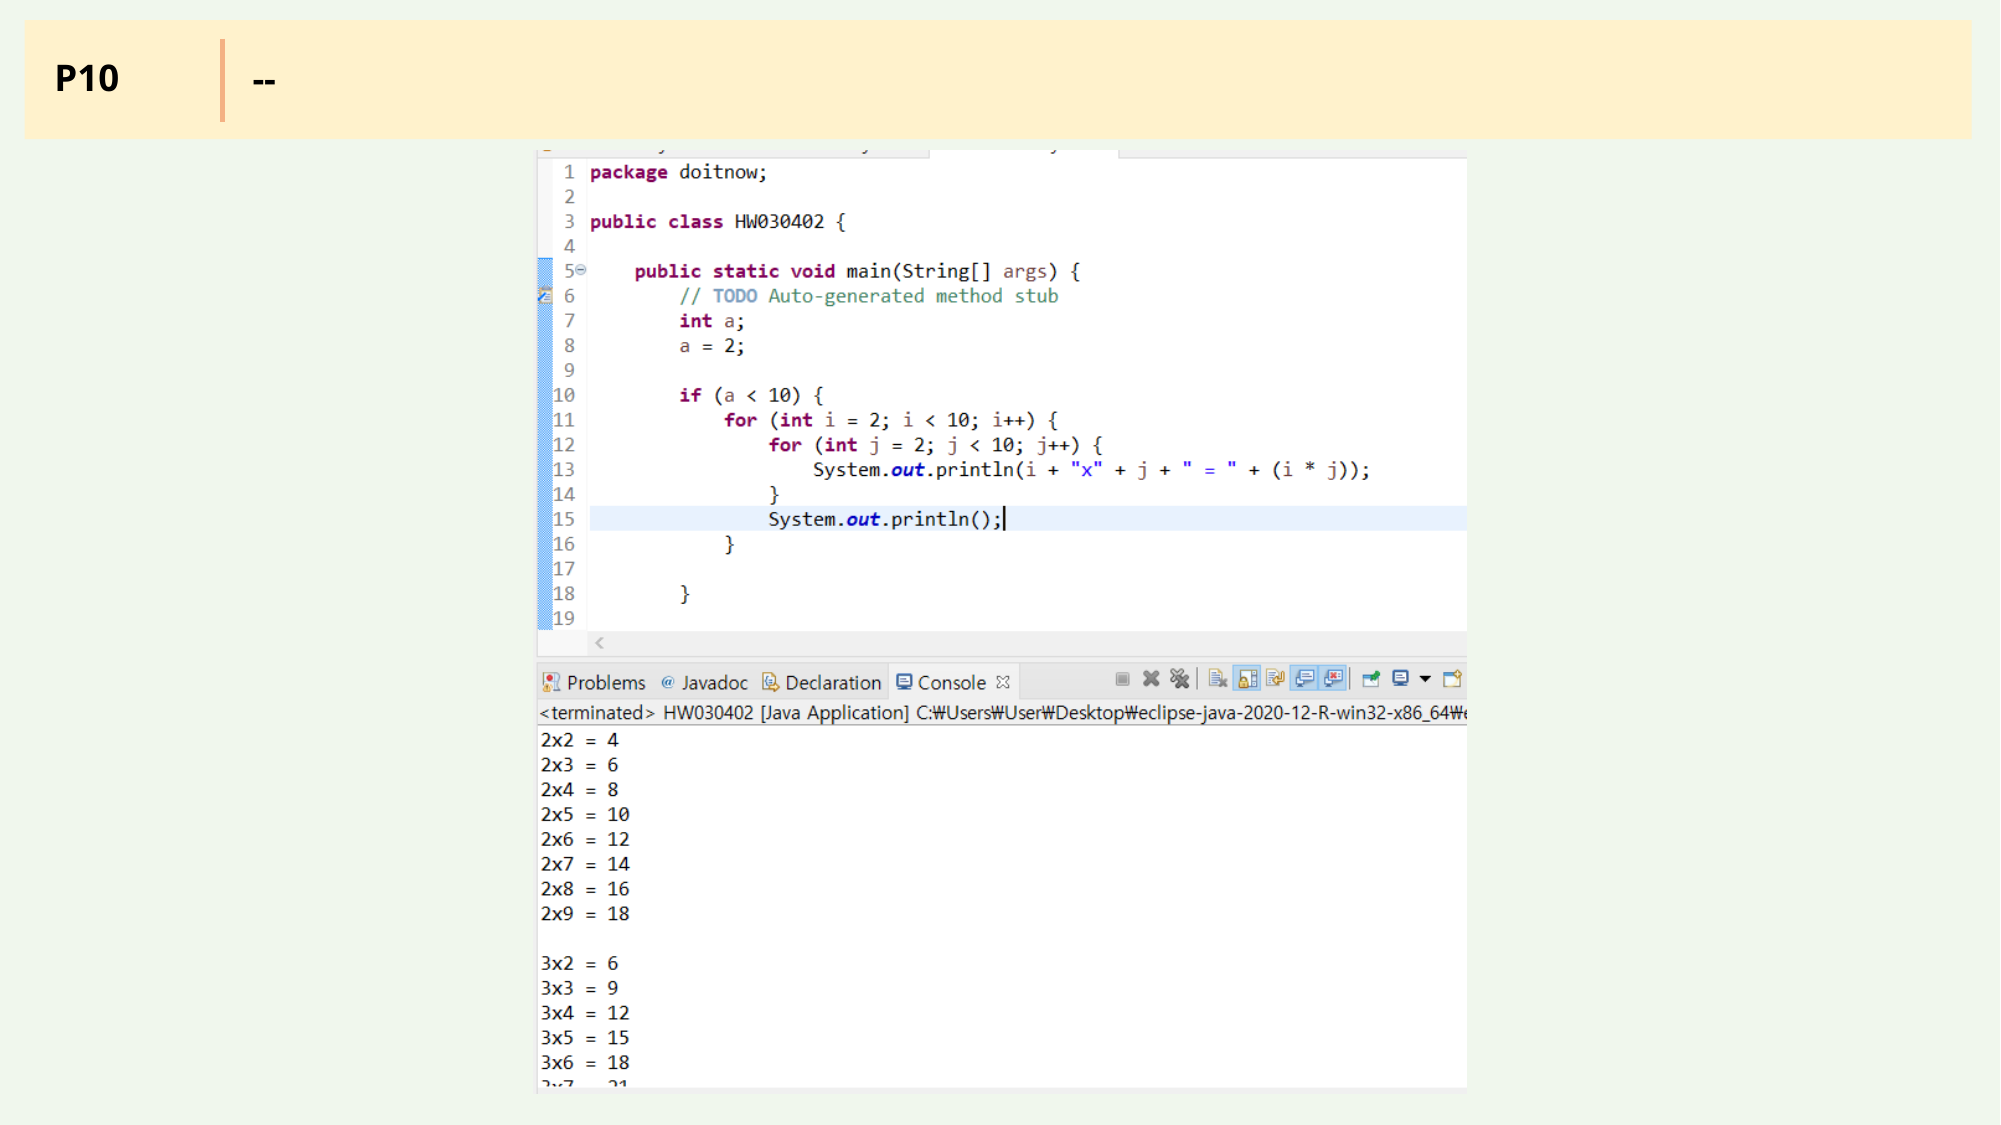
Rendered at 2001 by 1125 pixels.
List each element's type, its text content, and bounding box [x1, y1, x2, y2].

list P10 [39, 52, 208, 108]
list -- [237, 52, 1764, 108]
picture [533, 150, 1467, 1094]
